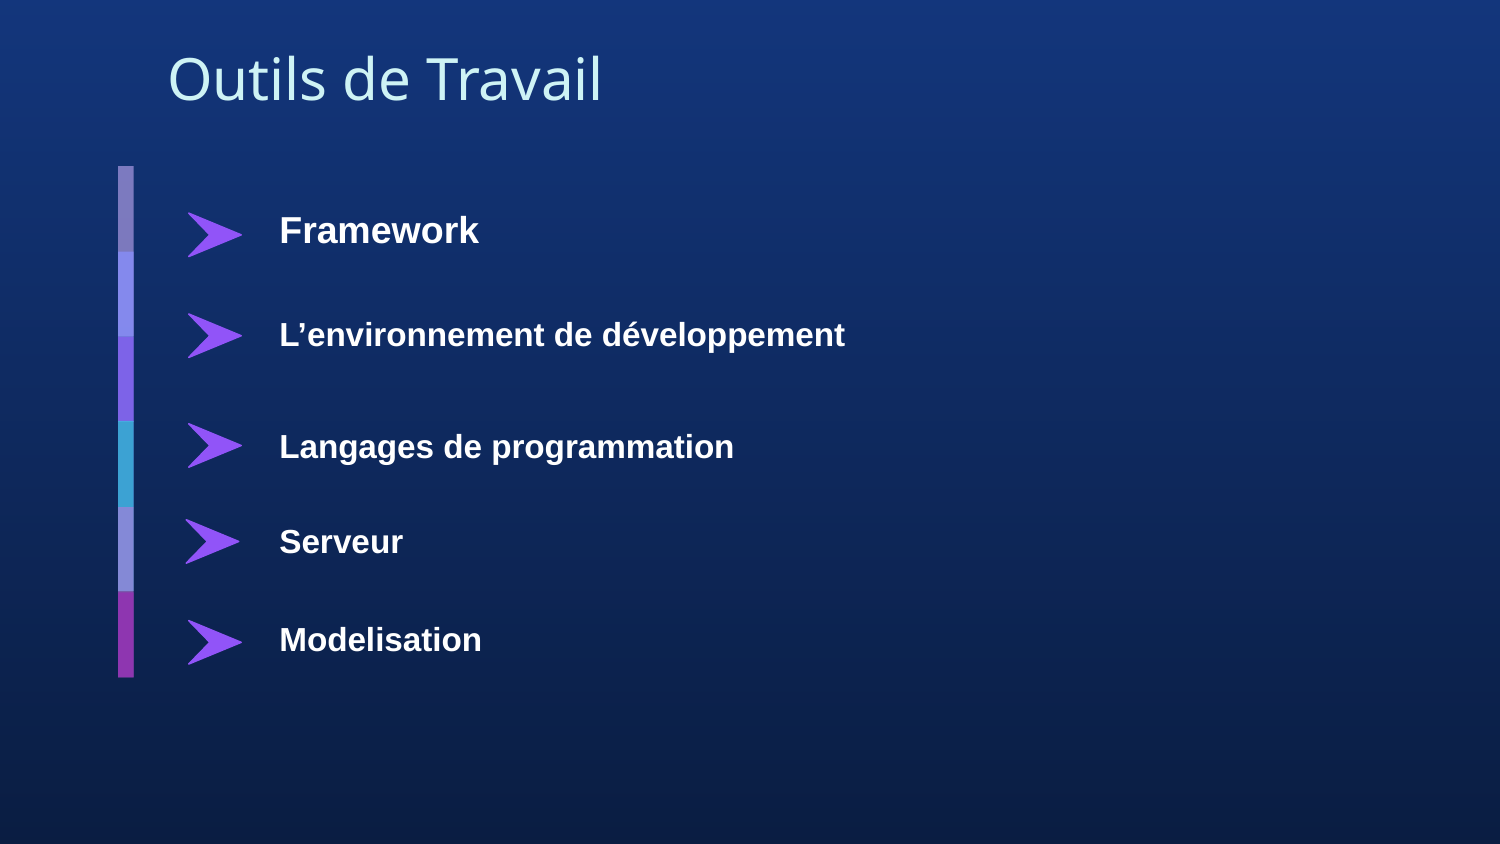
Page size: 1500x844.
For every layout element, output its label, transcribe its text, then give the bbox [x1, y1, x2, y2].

text_box Modelisation [264, 611, 855, 666]
text_box [188, 423, 242, 468]
text_box [188, 620, 242, 665]
text_box Serveur [264, 512, 855, 568]
title Outils de Travail [152, 27, 662, 121]
text_box [188, 313, 242, 358]
text_box Framework [264, 198, 748, 258]
text_box L’environnement de développement [264, 306, 992, 361]
text_box Langages de programmation [264, 417, 855, 473]
text_box [186, 519, 239, 564]
text_box [188, 213, 242, 257]
